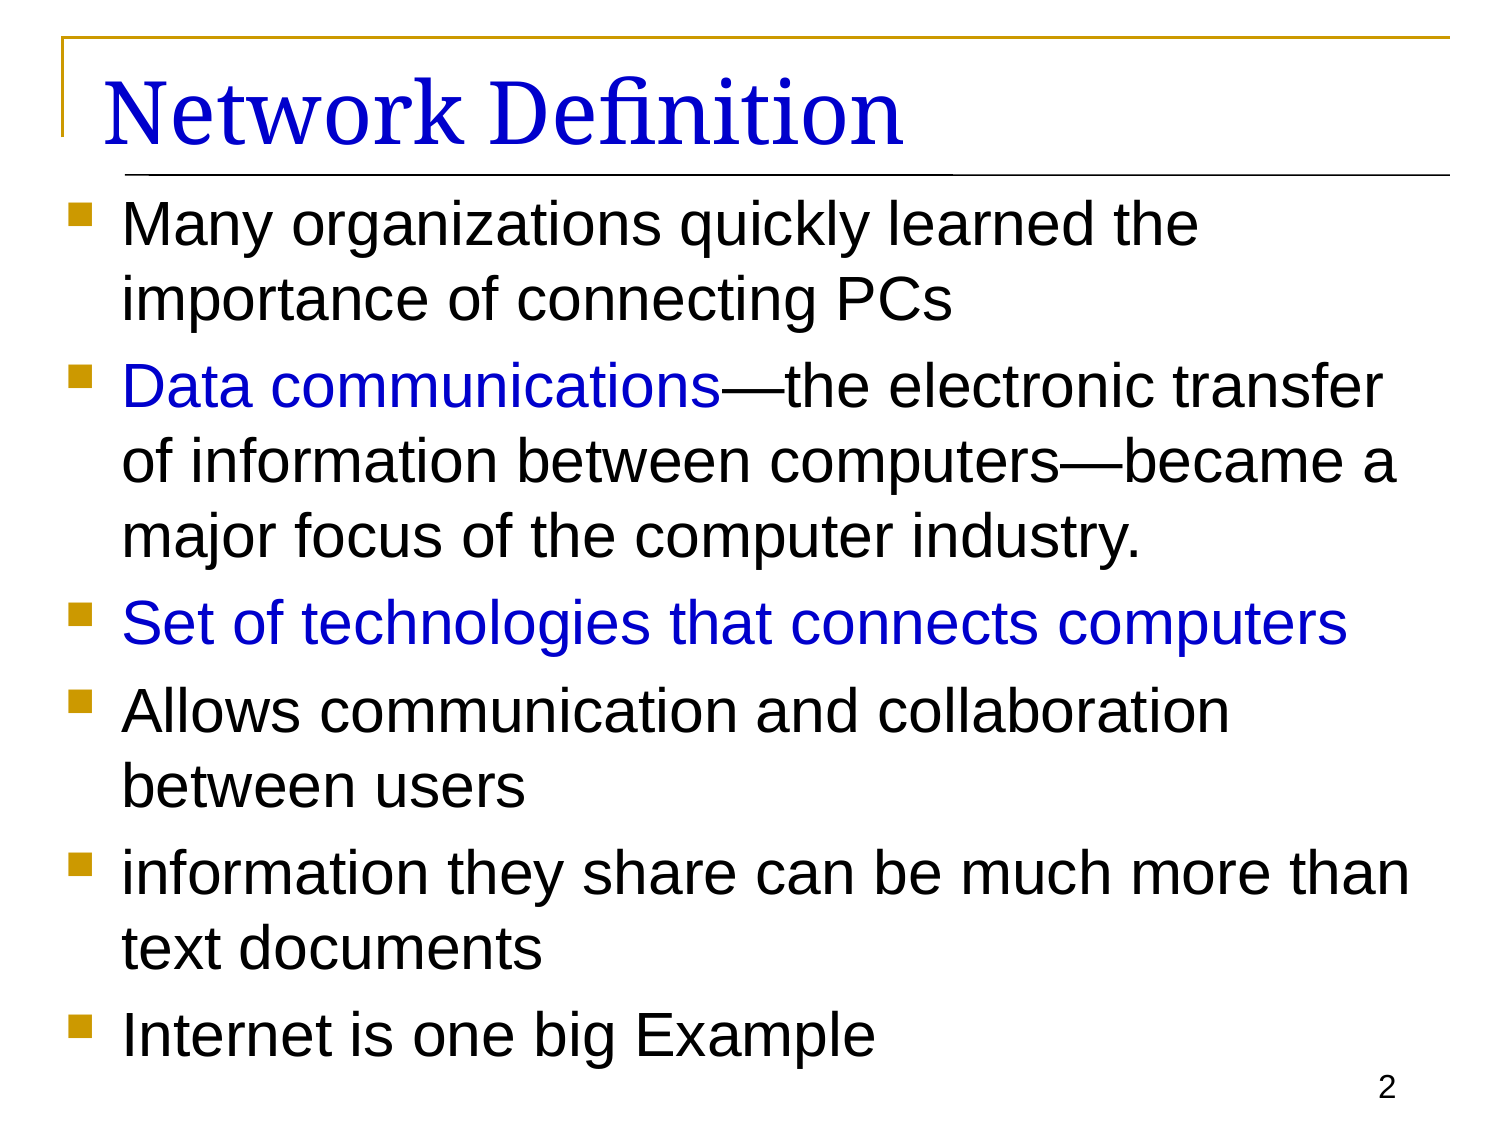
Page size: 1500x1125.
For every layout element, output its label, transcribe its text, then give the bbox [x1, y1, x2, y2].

list Many organizations quickly learned the importance of connecting PCs Data communications—the electronic transfer of information between computers—became a major focus of the computer industry. Set of technologies that connects computers Allows communication and collaboration between users information they share can be much more than text documents Internet is one big Example [49, 174, 1451, 1076]
title Network Definition [87, 49, 1451, 163]
